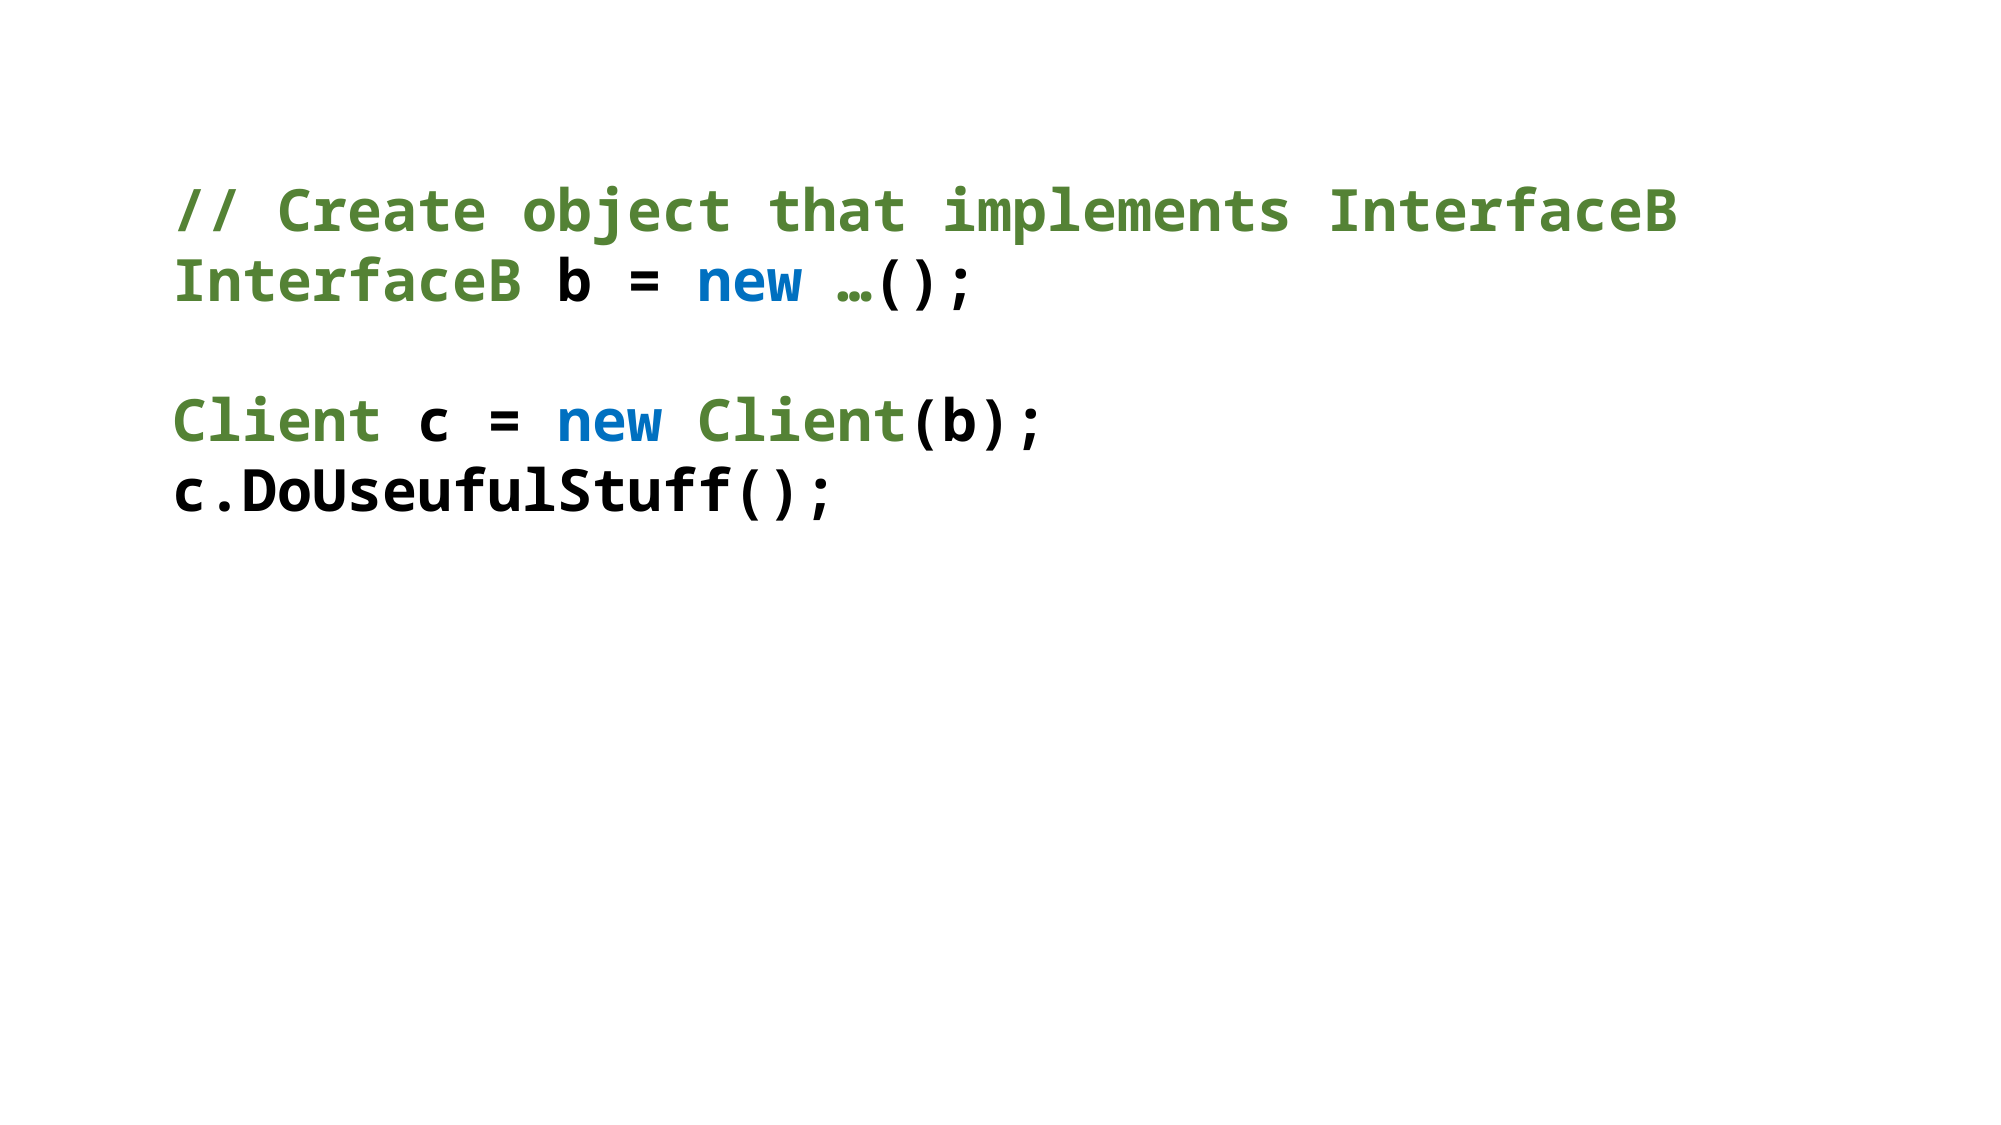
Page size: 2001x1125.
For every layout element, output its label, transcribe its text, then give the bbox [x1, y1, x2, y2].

text_box // Create object that implements InterfaceB InterfaceB b = new …(); Client c = new Client(b); c.DoUseufulStuff(); [157, 166, 1814, 601]
